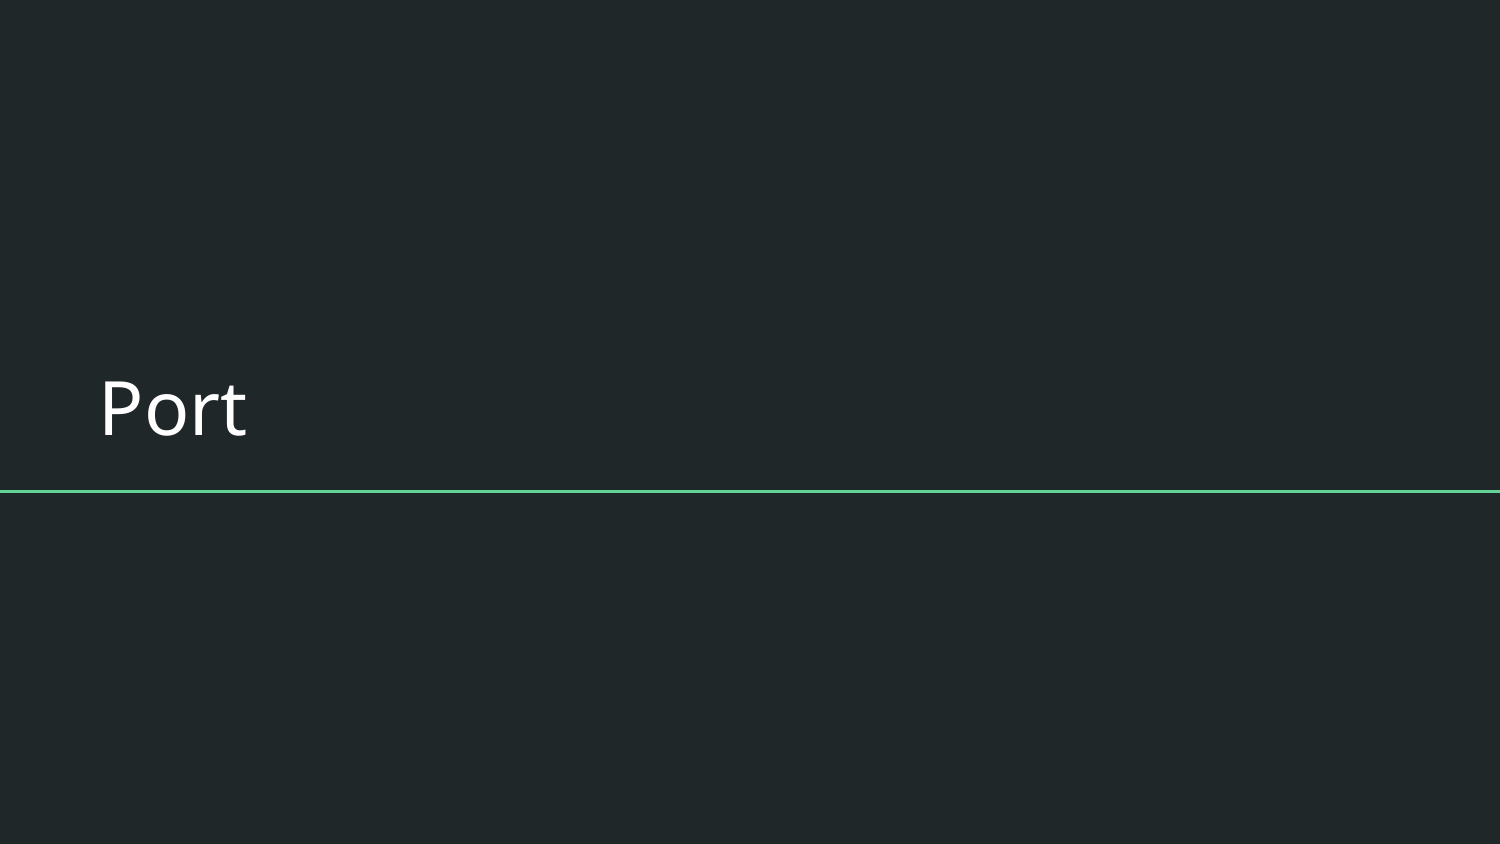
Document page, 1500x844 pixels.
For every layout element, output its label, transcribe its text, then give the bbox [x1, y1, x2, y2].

title Port [83, 337, 1417, 466]
